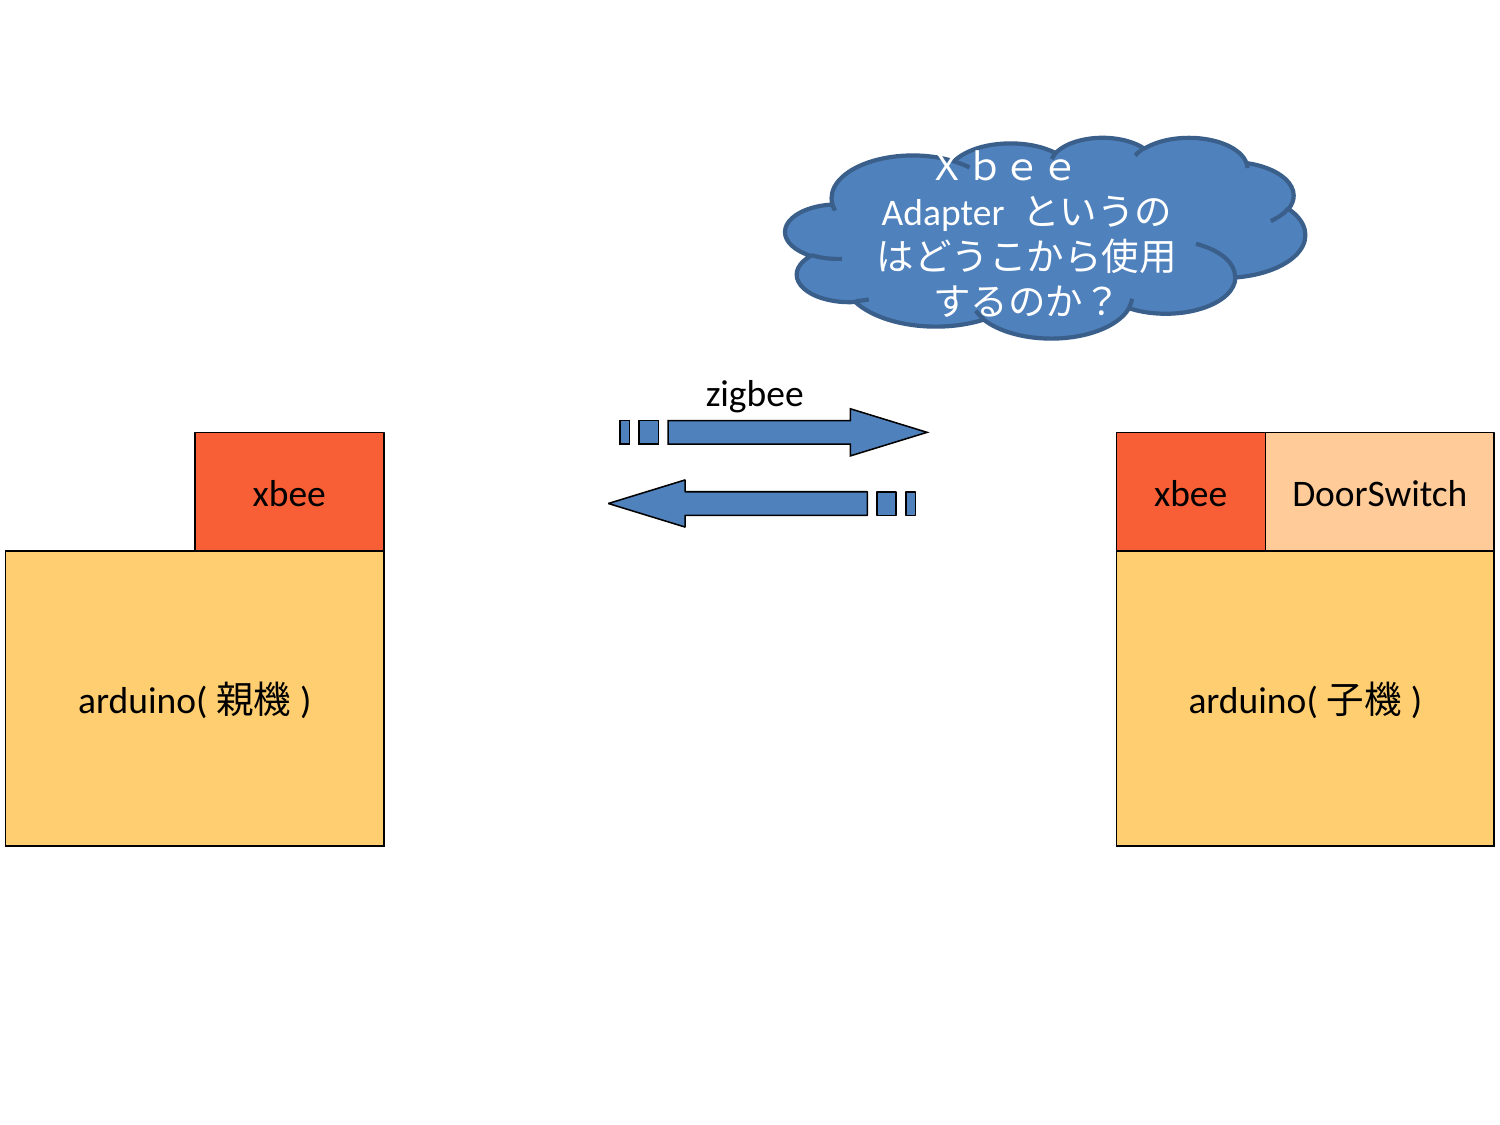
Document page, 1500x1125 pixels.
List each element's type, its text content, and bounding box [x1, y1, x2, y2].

text_box Ｘｂｅｅ Adapter というのはどうこから使用するのか？ [782, 135, 1308, 341]
text_box [877, 491, 897, 516]
text_box [639, 420, 659, 445]
text_box [668, 408, 928, 456]
text_box xbee [1116, 432, 1265, 550]
text_box [608, 479, 868, 528]
text_box arduino(親機) [5, 550, 384, 847]
text_box xbee [194, 432, 384, 550]
text_box arduino(子機) [1116, 550, 1495, 847]
text_box [905, 491, 916, 516]
text_box DoorSwitch [1265, 432, 1495, 550]
text_box zigbee [691, 361, 839, 422]
text_box [620, 420, 630, 445]
